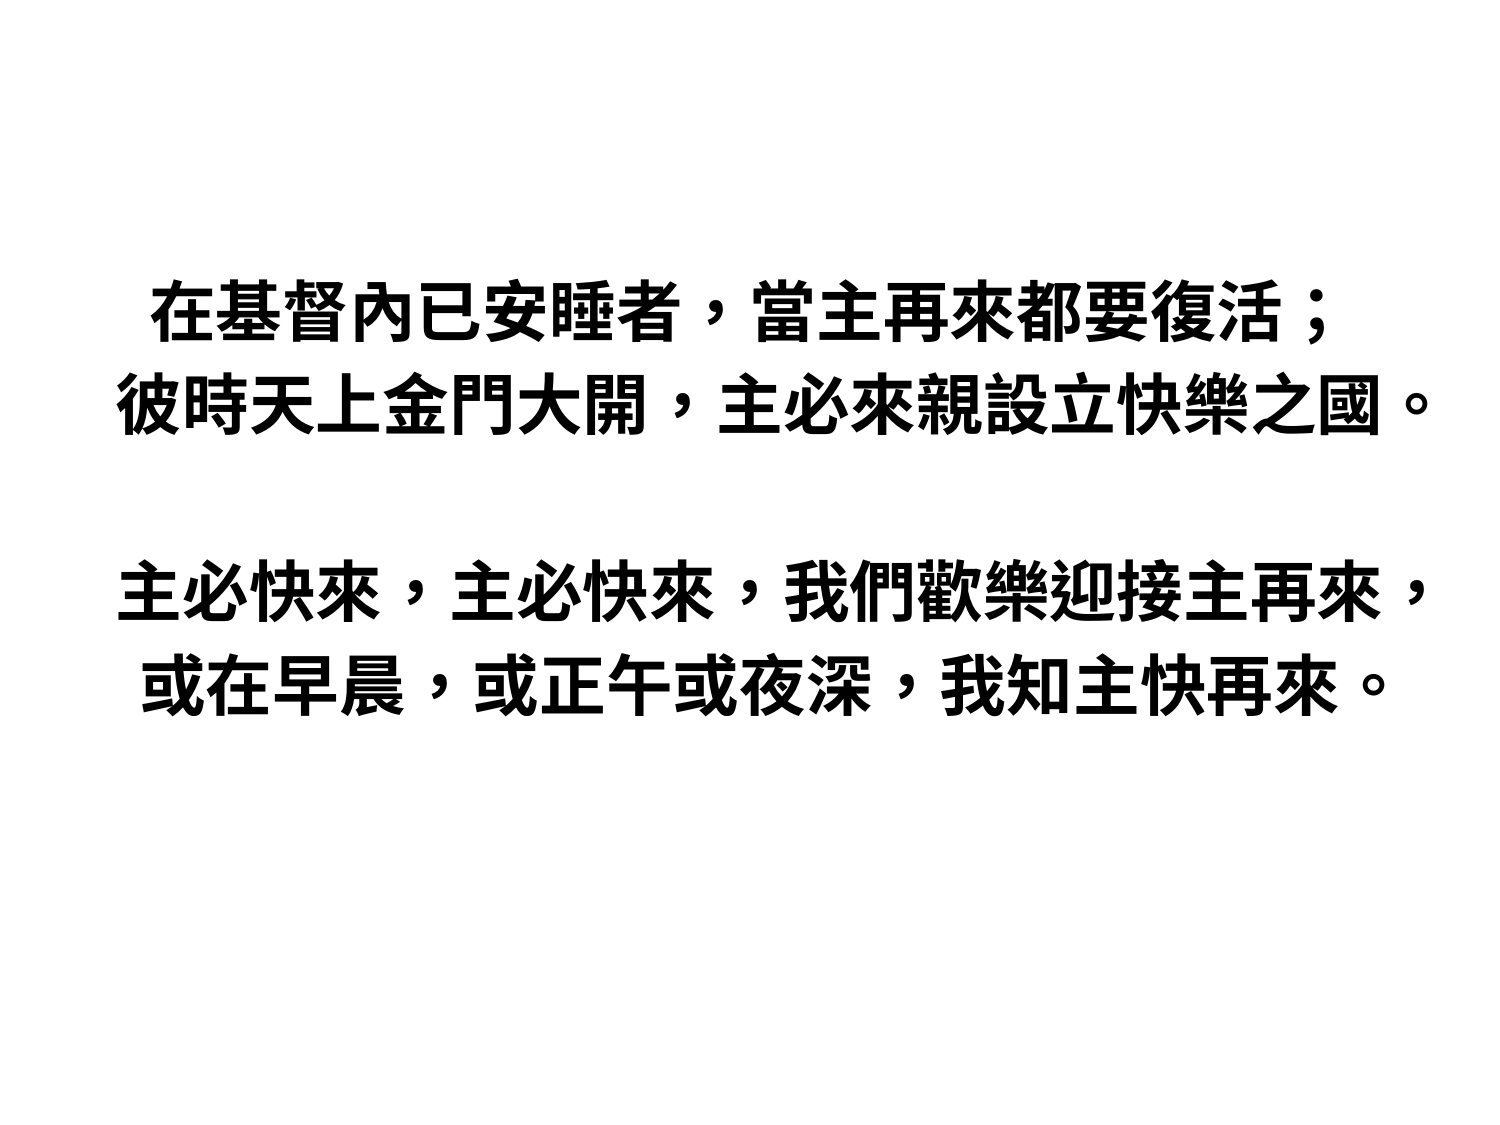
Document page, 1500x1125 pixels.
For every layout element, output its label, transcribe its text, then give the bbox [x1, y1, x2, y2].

list 在基督內已安睡者，當主再來都要復活； 彼時天上金門大開，主必來親設立快樂之國。 主必快來，主必快來，我們歡樂迎接主再來， 或在早晨，或正午或夜深，我知主快再來。 [75, 262, 1425, 1005]
